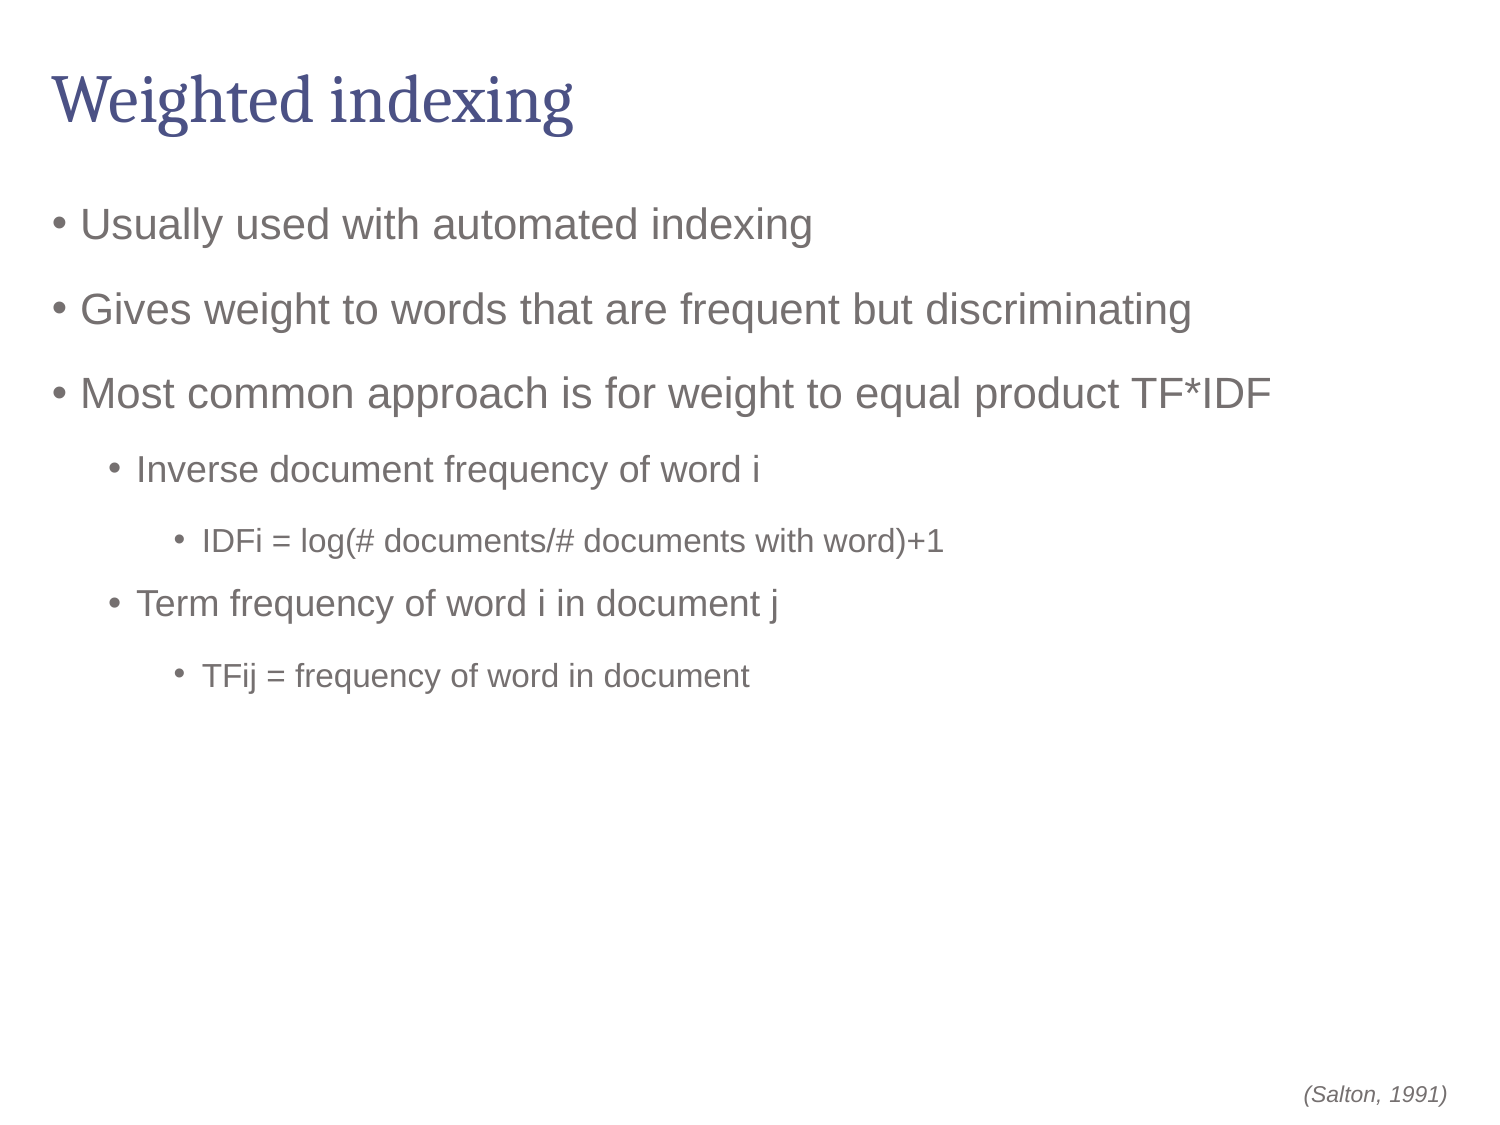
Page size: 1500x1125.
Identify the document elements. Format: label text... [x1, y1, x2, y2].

title Weighted indexing [36, 25, 1464, 175]
list (Salton, 1991) [975, 1075, 1464, 1113]
list Usually used with automated indexing Gives weight to words that are frequent but discriminating Most common approach is for weight to equal product TF*IDF Inverse document frequency of word i IDFi = log(# documents/# documents with word)+1 Term frequency of word i in document j TFij = frequency of word in document [36, 194, 1464, 1057]
